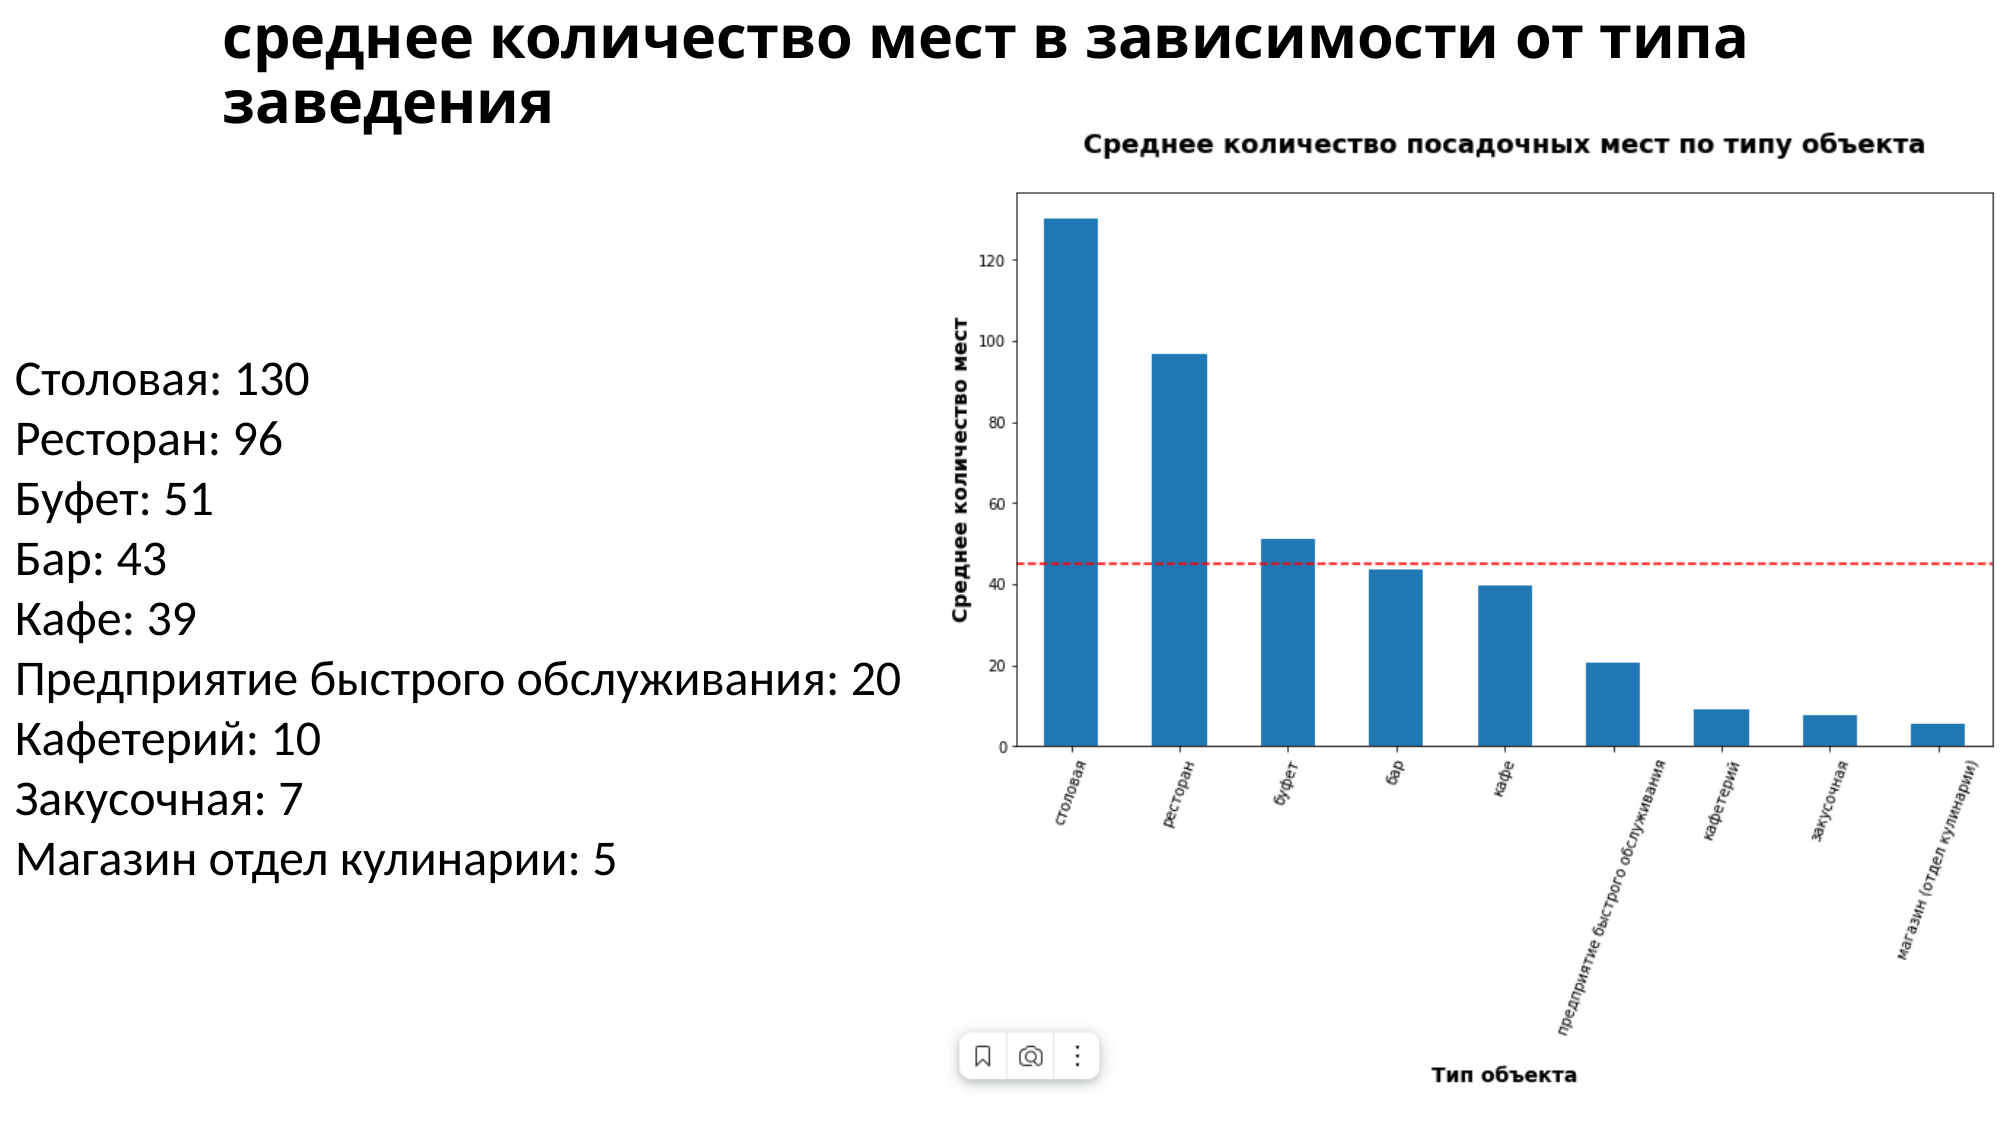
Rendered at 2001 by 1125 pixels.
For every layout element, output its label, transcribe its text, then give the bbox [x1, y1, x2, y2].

title среднее количество мест в зависимости от типа заведения [207, 0, 1927, 144]
text_box Столовая: 130 Ресторан: 96 Буфет: 51 Бар: 43 Кафе: 39 Предприятие быстрого обслуживания: 20 Кафетерий: 10 Закусочная: 7 Магазин отдел кулинарии: 5 [0, 338, 932, 893]
picture [932, 127, 2000, 1110]
